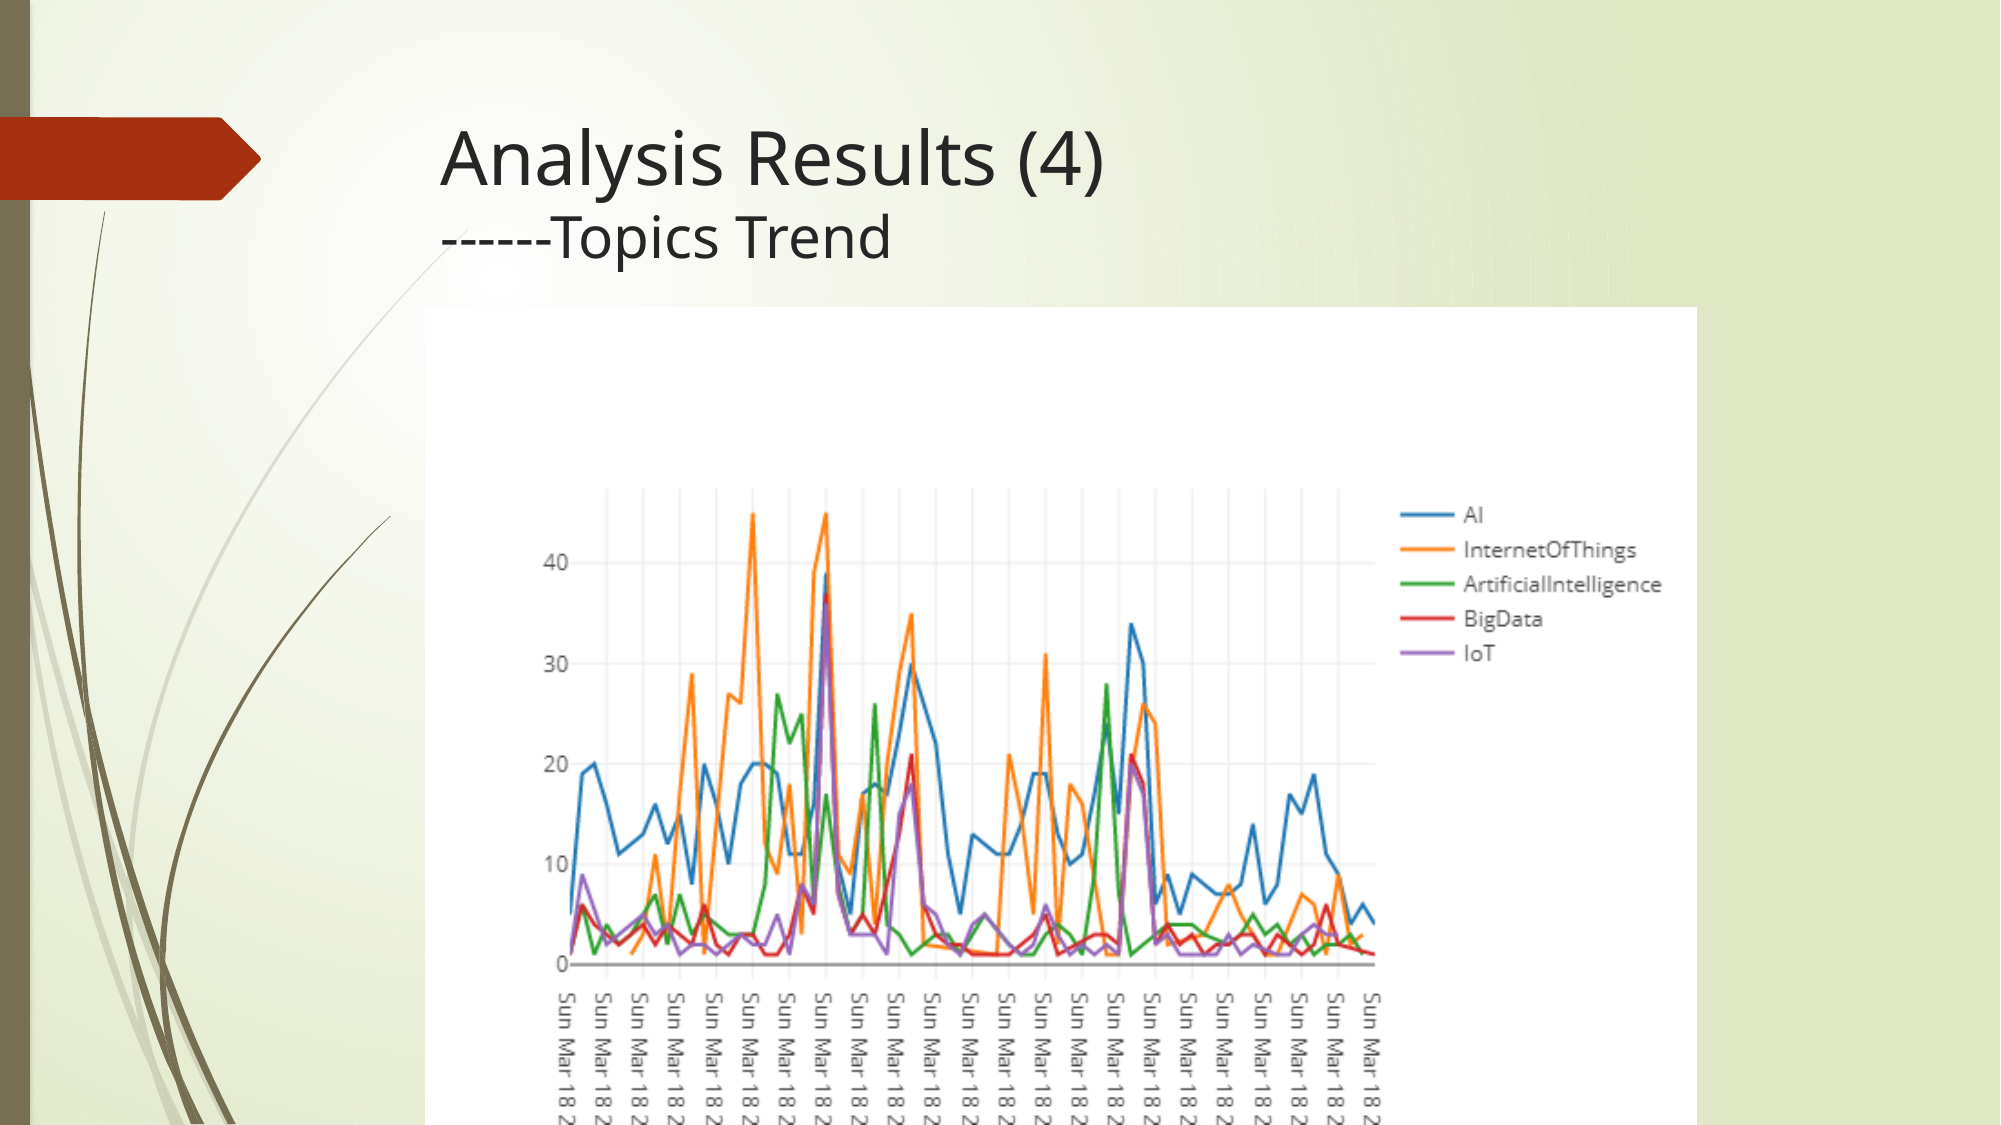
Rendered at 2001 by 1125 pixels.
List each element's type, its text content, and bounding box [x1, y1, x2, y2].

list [425, 307, 1697, 1125]
title Analysis Results (4) ------Topics Trend [425, 102, 1888, 313]
